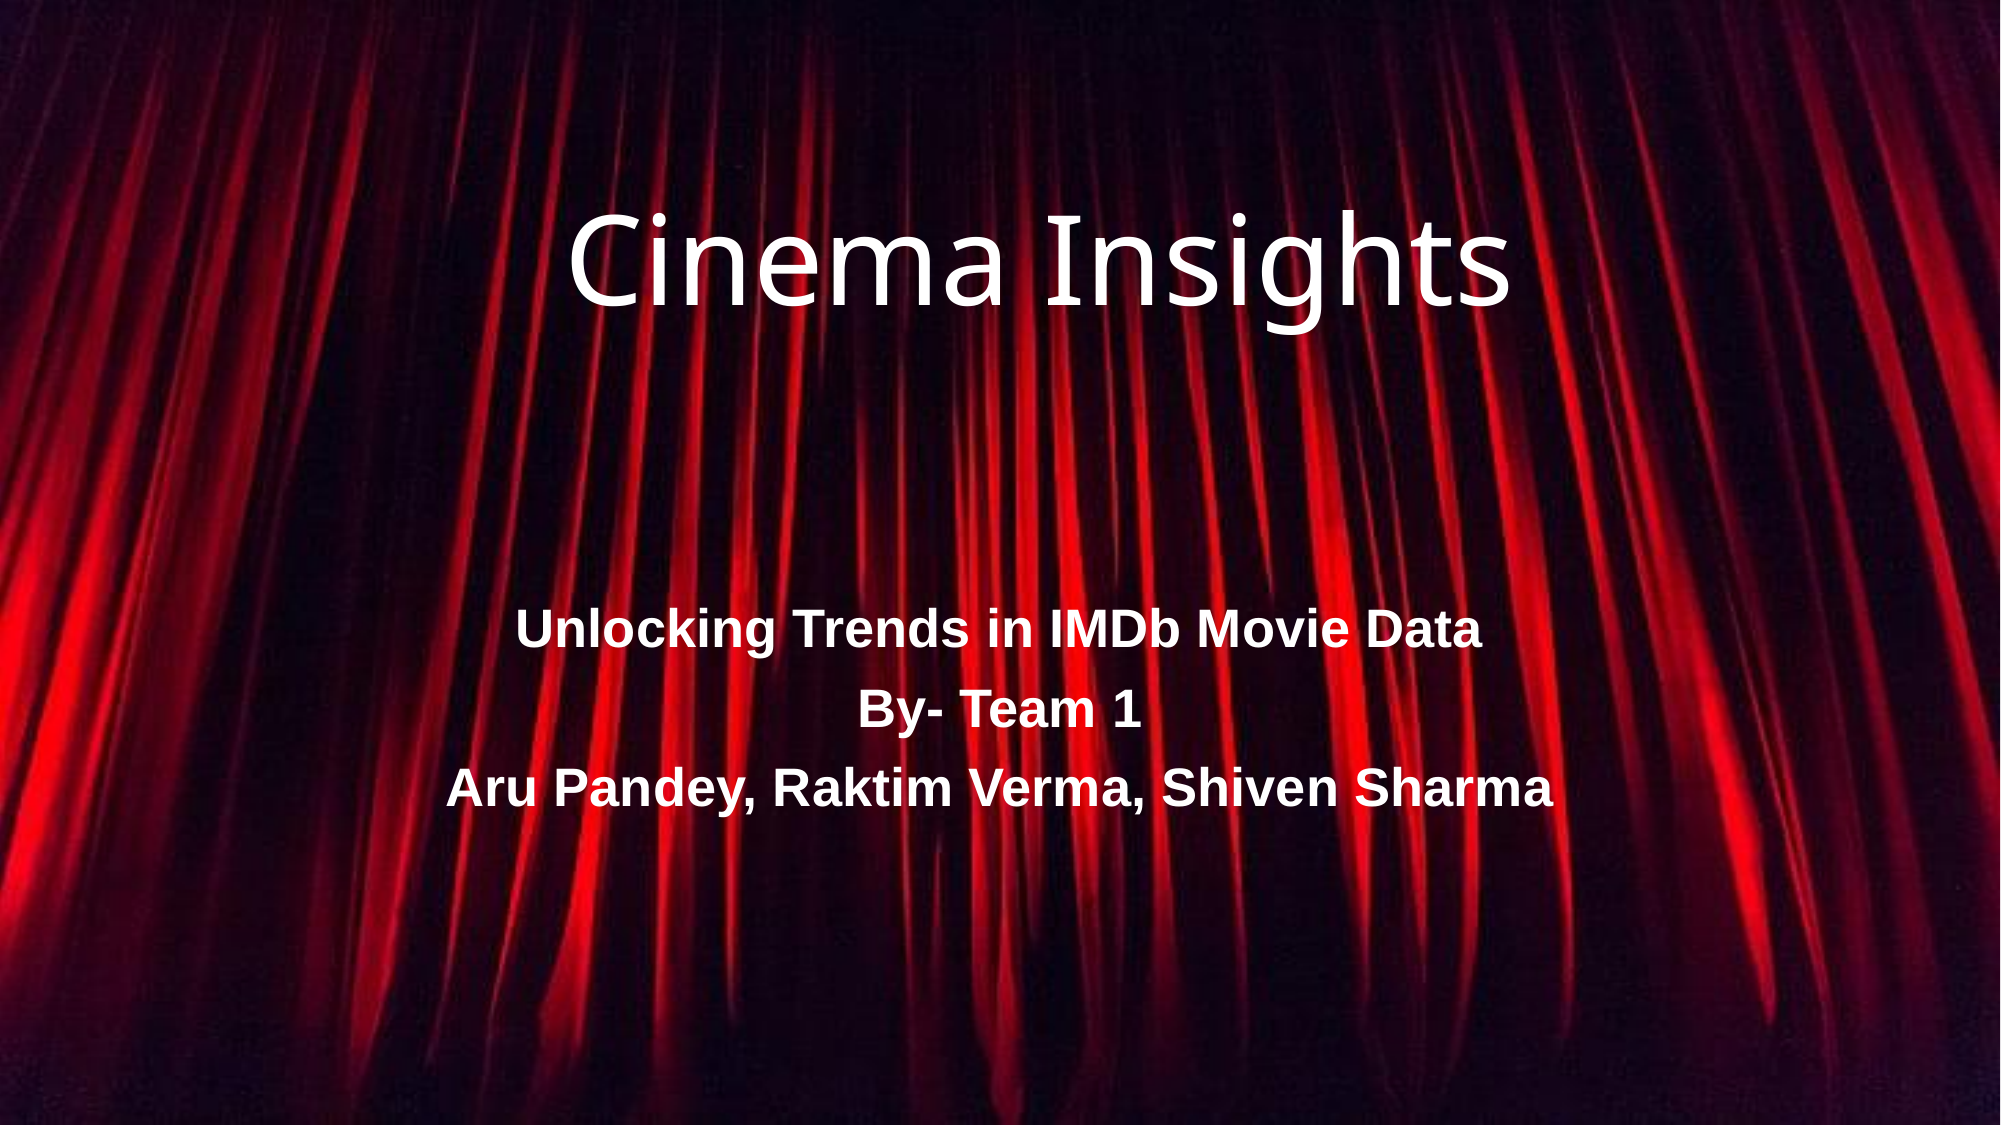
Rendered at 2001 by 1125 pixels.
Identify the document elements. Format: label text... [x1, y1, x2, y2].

subtitle Unlocking Trends in IMDb Movie Data By- Team 1 Aru Pandey, Raktim Verma, Shiven Sharma [249, 593, 1750, 863]
picture [0, 0, 2001, 1125]
title Cinema Insights [249, 167, 1750, 341]
